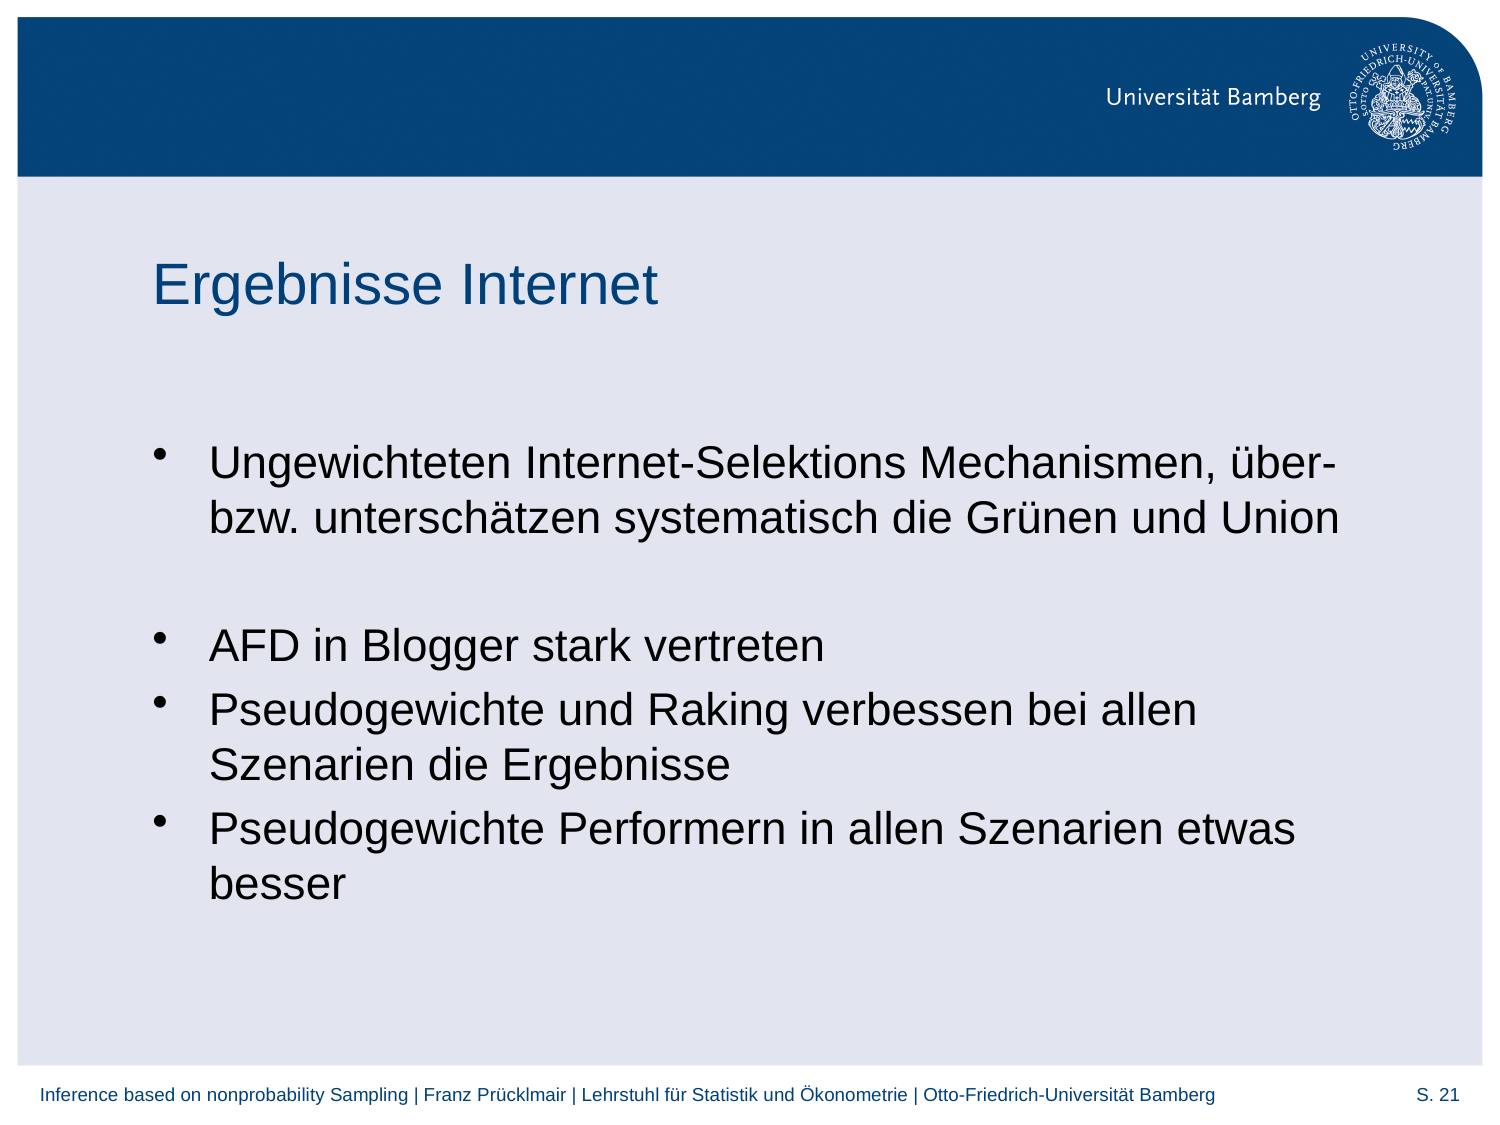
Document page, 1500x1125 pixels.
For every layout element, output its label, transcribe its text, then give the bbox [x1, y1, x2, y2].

picture [0, 0, 1500, 1125]
list Ungewichteten Internet-Selektions Mechanismen, über- bzw. unterschätzen systematisch die Grünen und Union AFD in Blogger stark vertreten Pseudogewichte und Raking verbessen bei allen Szenarien die Ergebnisse Pseudogewichte Performern in allen Szenarien etwas besser [137, 425, 1363, 1008]
title Ergebnisse Internet [137, 187, 1363, 375]
